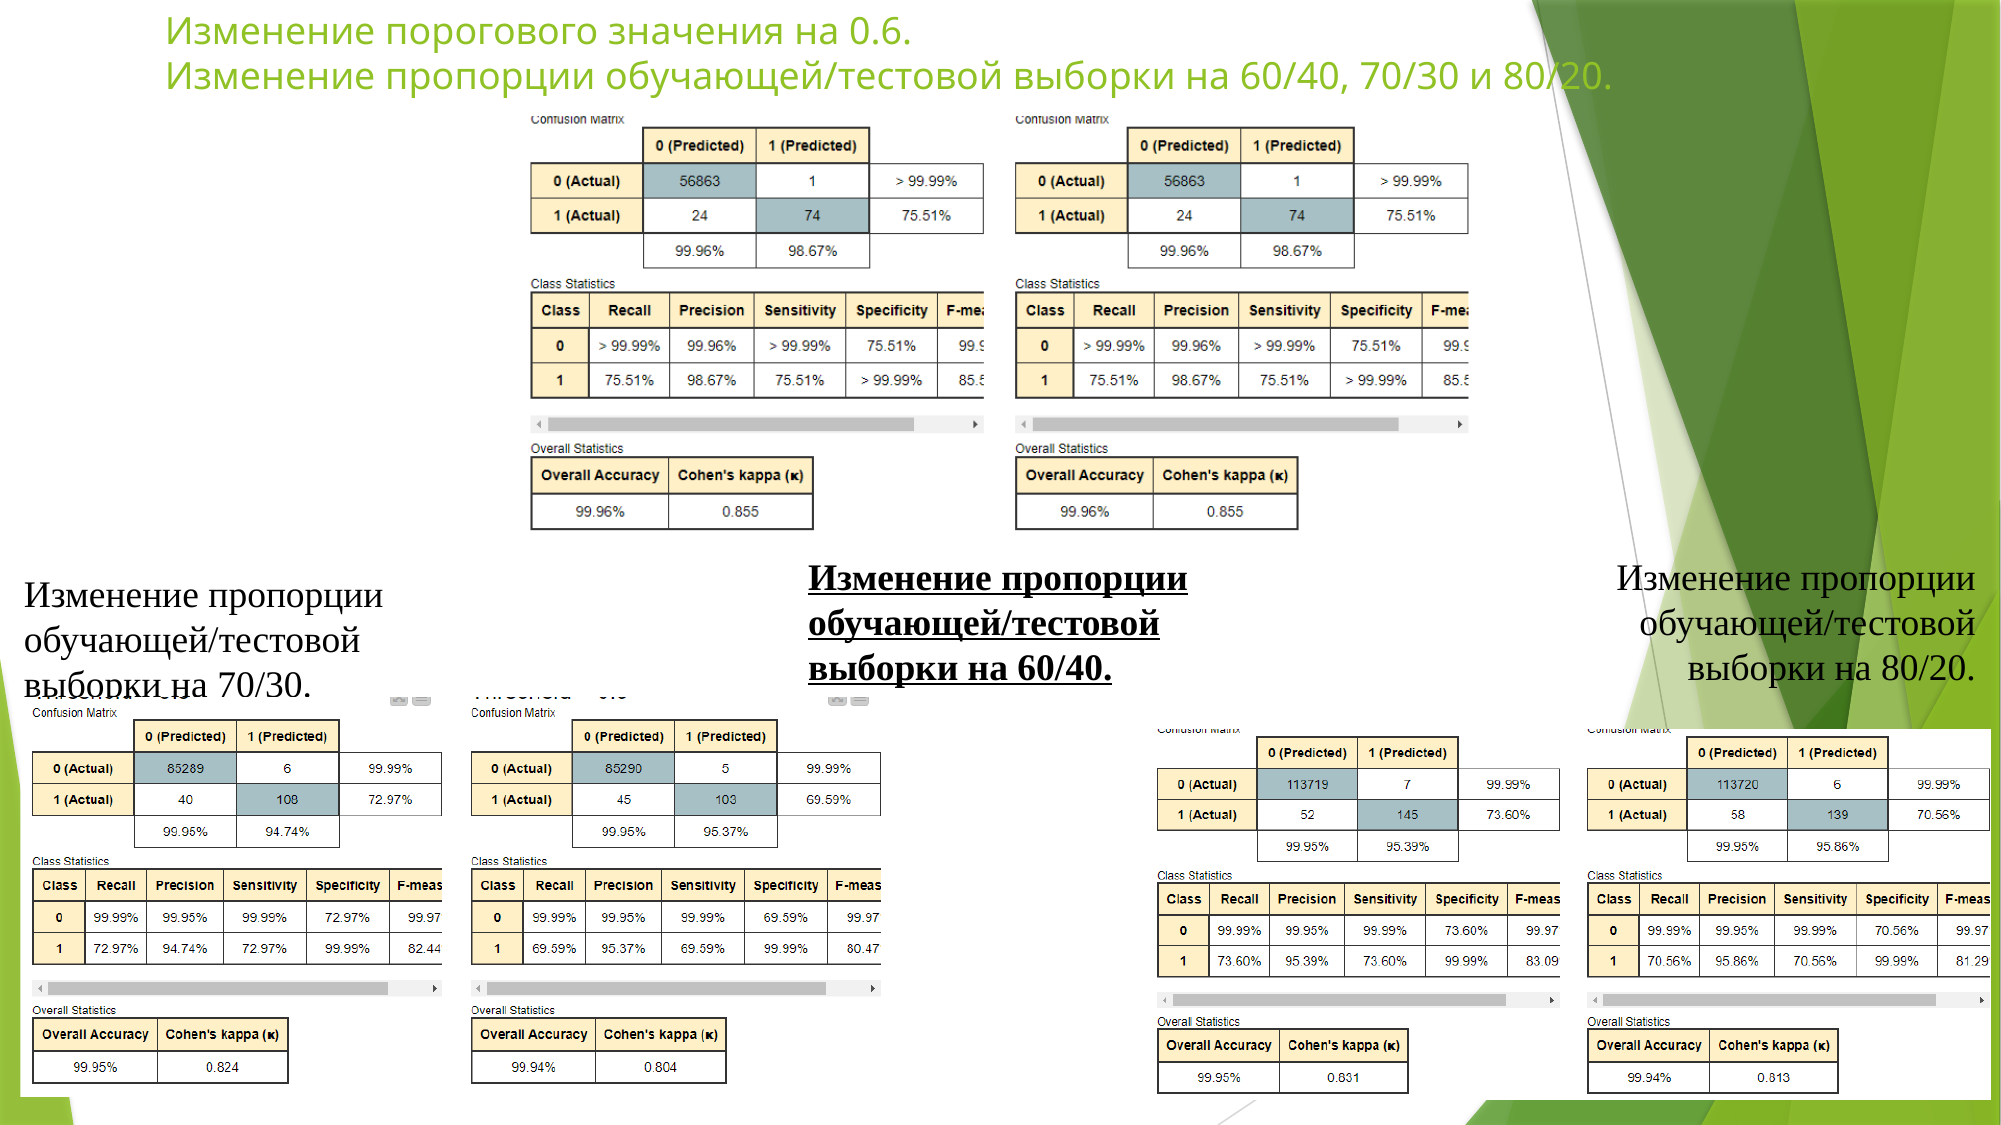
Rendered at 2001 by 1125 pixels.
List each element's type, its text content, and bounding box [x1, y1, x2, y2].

picture [1151, 728, 1992, 1100]
picture [520, 116, 1480, 547]
text_box Изменение пропорции обучающей/тестовой выборки на 70/30. [9, 562, 423, 713]
text_box Изменение пропорции обучающей/тестовой выборки на 60/40. [793, 555, 1207, 696]
text_box Изменение пропорции обучающей/тестовой выборки на 80/20. [1577, 545, 1991, 696]
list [19, 696, 886, 1098]
title Изменение порогового значения на 0.6. Изменение пропорции обучающей/тестовой выборки на 60/40, 70/30 и 80/20. [149, 0, 1851, 262]
